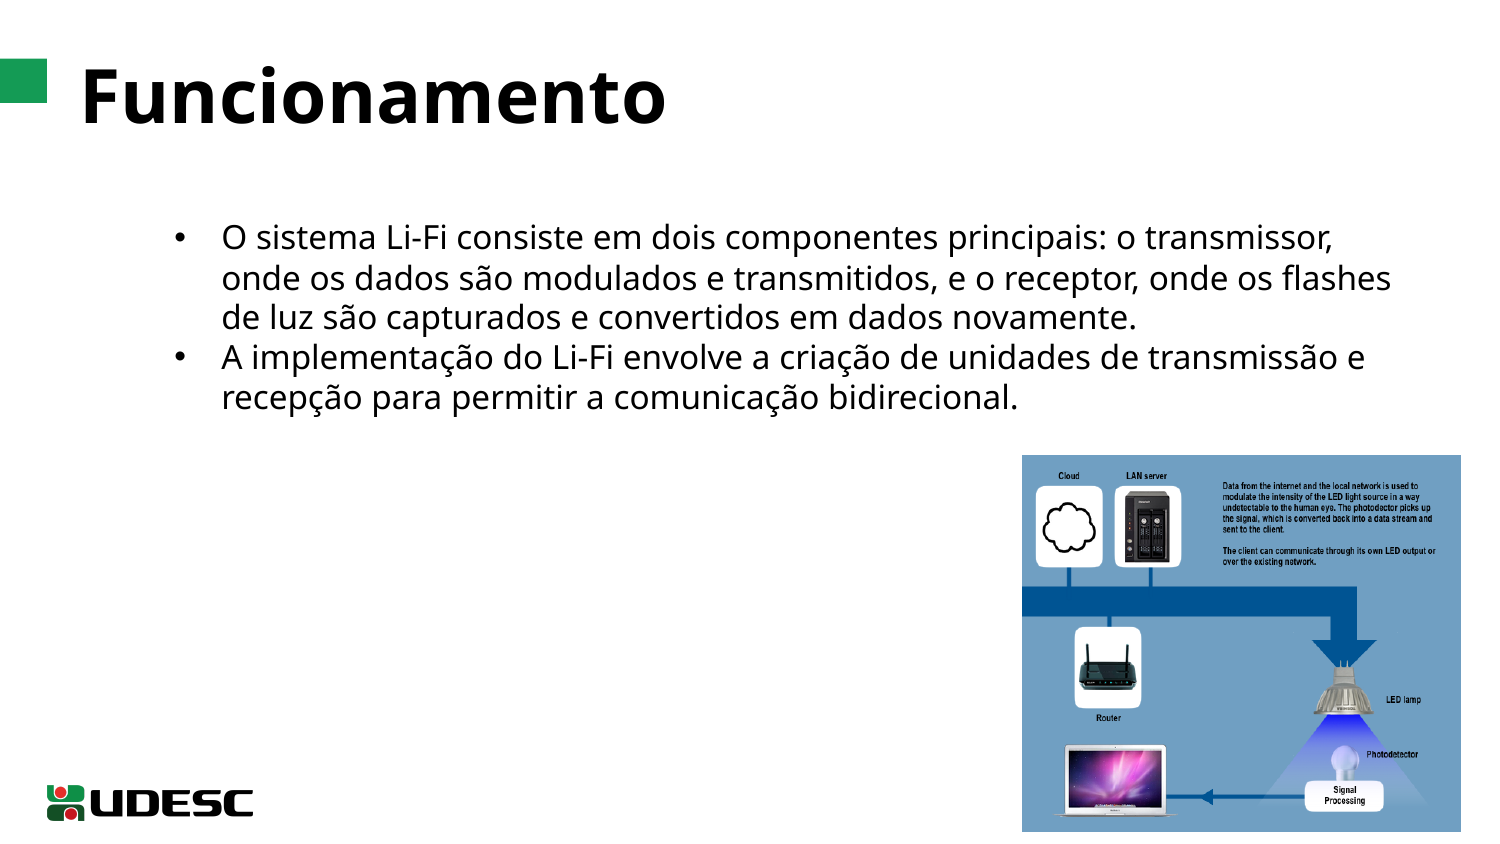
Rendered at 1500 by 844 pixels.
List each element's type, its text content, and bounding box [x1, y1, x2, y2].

text_box O sistema Li-Fi consiste em dois componentes principais: o transmissor, onde os dados são modulados e transmitidos, e o receptor, onde os flashes de luz são capturados e convertidos em dados novamente. A implementação do Li-Fi envolve a criação de unidades de transmissão e recepção para permitir a comunicação bidirecional. [159, 209, 1411, 424]
picture [1022, 455, 1461, 832]
text_box [0, 58, 47, 103]
text_box Funcionamento [64, 40, 1081, 146]
picture [46, 784, 253, 822]
